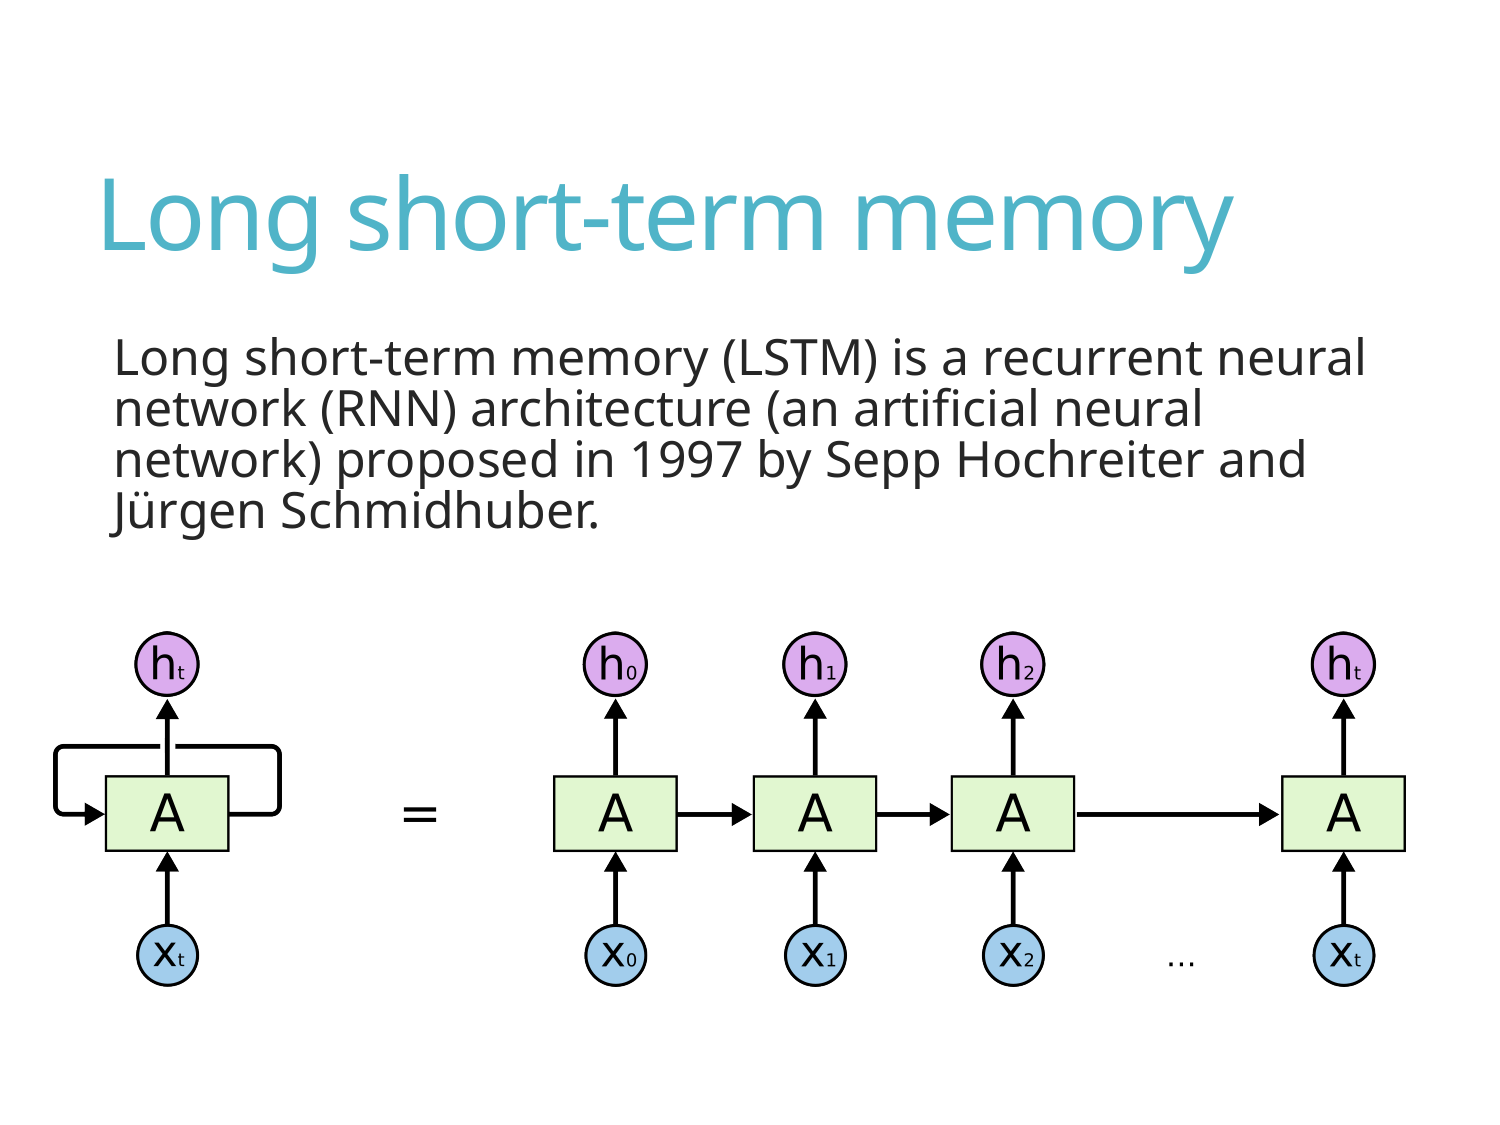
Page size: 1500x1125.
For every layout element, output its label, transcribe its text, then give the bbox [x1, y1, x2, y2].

picture [52, 630, 1406, 987]
title Long short-term memory [80, 81, 1407, 354]
list Long short-term memory (LSTM) is a recurrent neural network (RNN) architecture (an artificial neural network) proposed in 1997 by Sepp Hochreiter and Jürgen Schmidhuber. [83, 326, 1407, 945]
